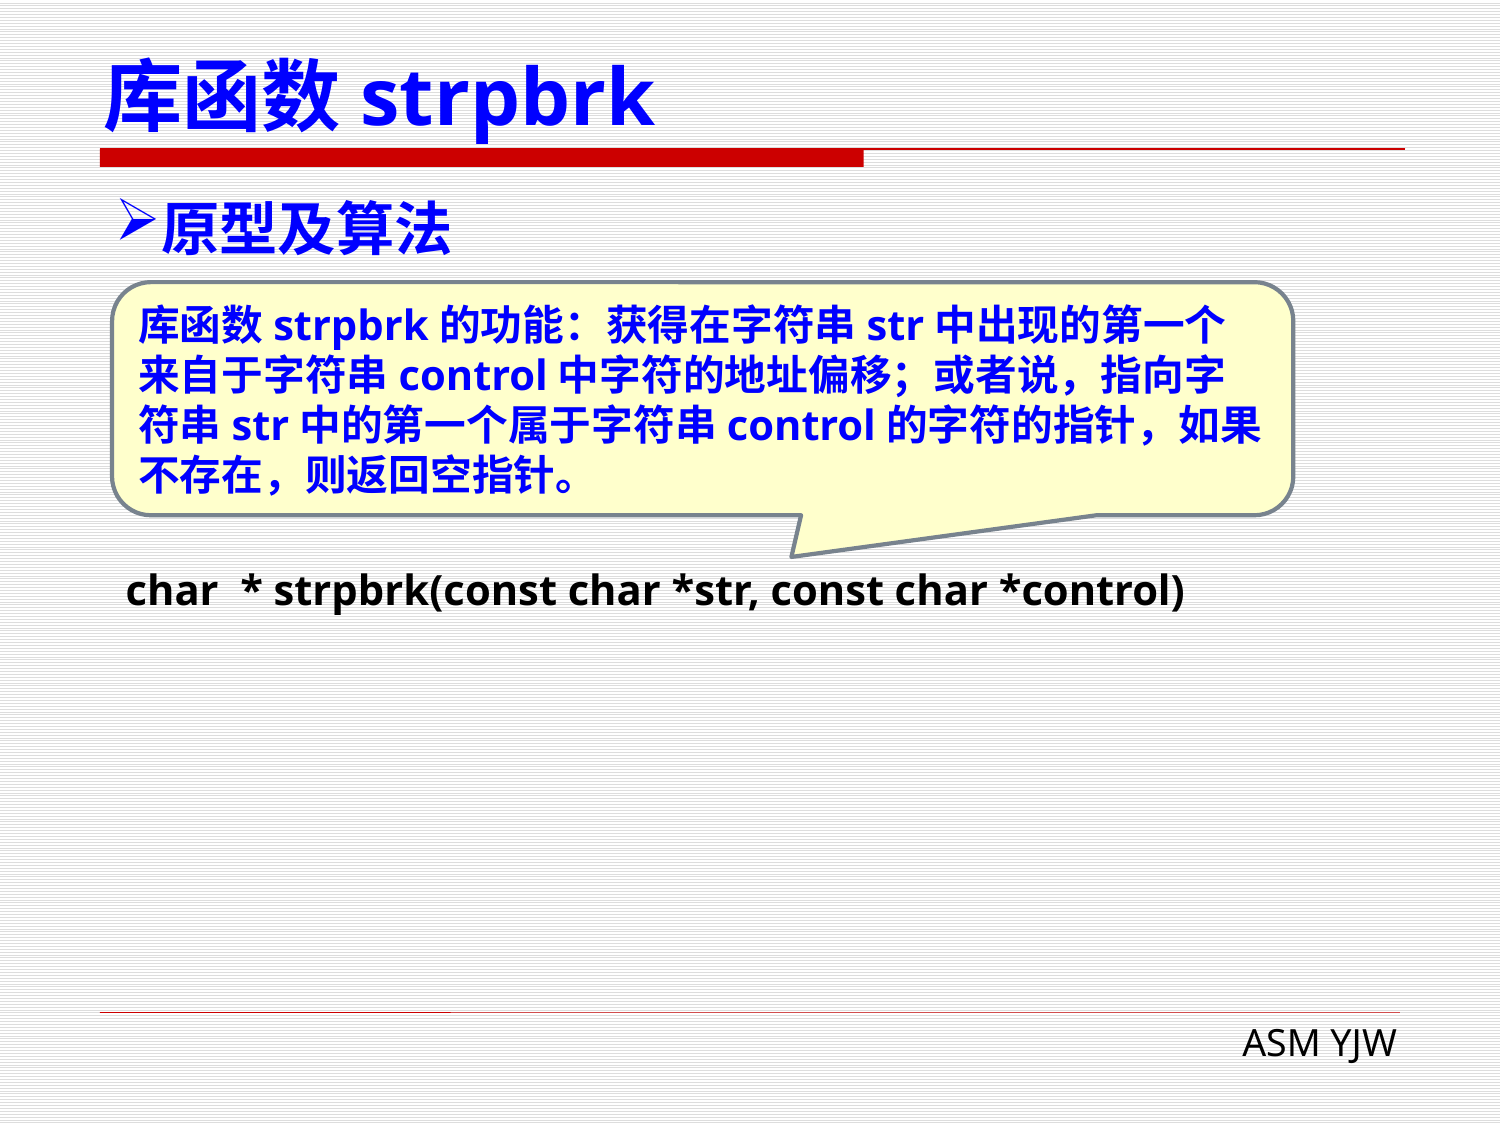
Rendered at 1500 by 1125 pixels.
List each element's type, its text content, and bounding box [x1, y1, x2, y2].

text_box char * strpbrk(const char *str, const char *control) [100, 555, 1459, 621]
text_box 原型及算法 [100, 184, 1400, 270]
text_box 库函数strpbrk的功能：获得在字符串str中出现的第一个来自于字符串control中字符的地址偏移；或者说，指向字符串str中的第一个属于字符串control的字符的指针，如果不存在，则返回空指针。 [109, 280, 1296, 560]
title 库函数strpbrk [88, 42, 1448, 149]
